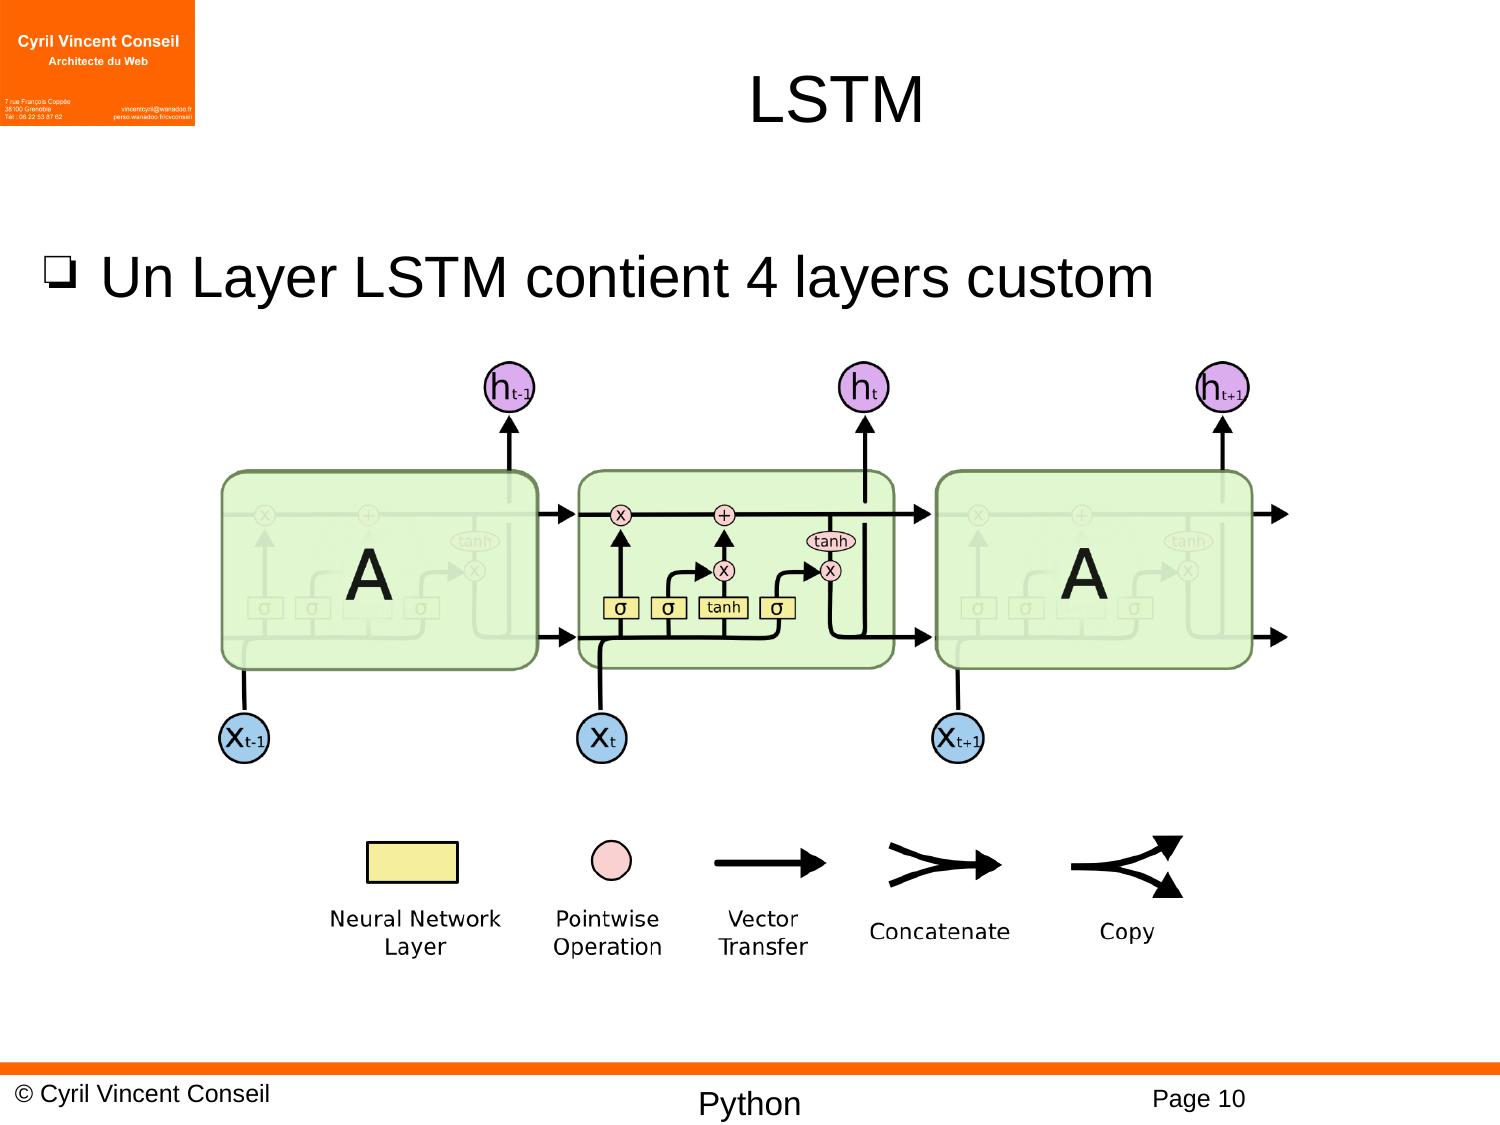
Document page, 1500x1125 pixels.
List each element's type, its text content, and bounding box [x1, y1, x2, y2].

picture [218, 360, 1290, 764]
picture [307, 805, 1200, 972]
picture [0, 0, 195, 126]
title LSTM [194, 2, 1480, 190]
list Un Layer LSTM contient 4 layers custom [29, 231, 1468, 1059]
